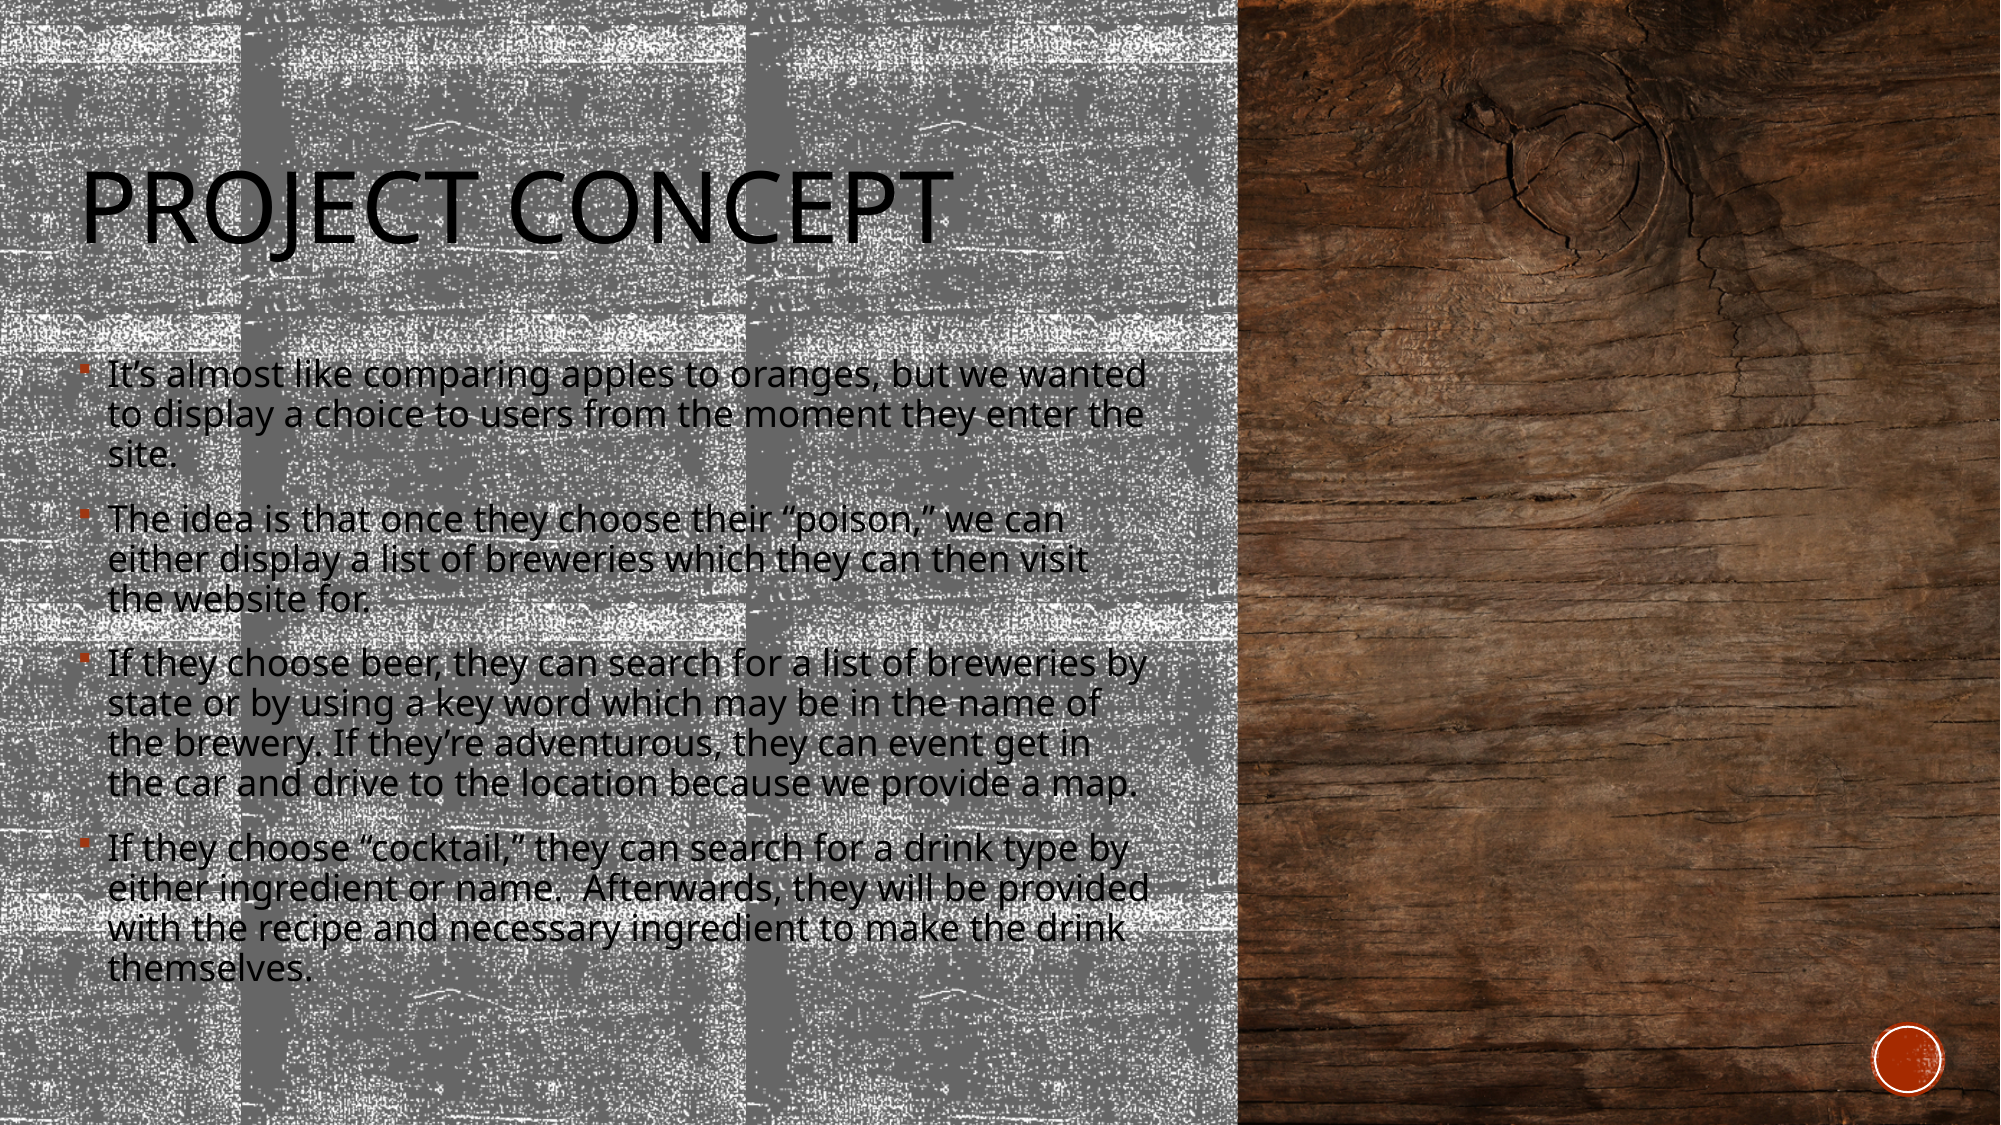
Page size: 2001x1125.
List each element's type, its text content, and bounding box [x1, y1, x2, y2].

list It’s almost like comparing apples to oranges, but we wanted to display a choice to users from the moment they enter the site. The idea is that once they choose their “poison,” we can either display a list of breweries which they can then visit the website for. If they choose beer, they can search for a list of breweries by state or by using a key word which may be in the name of the brewery. If they’re adventurous, they can event get in the car and drive to the location because we provide a map. If they choose “cocktail,” they can search for a drink type by either ingredient or name. Afterwards, they will be provided with the recipe and necessary ingredient to make the drink themselves. [62, 348, 1169, 1013]
title Project concept [62, 79, 1169, 344]
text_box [1873, 1025, 1943, 1095]
text_box [0, 0, 1237, 1125]
picture [1237, 0, 2000, 1125]
